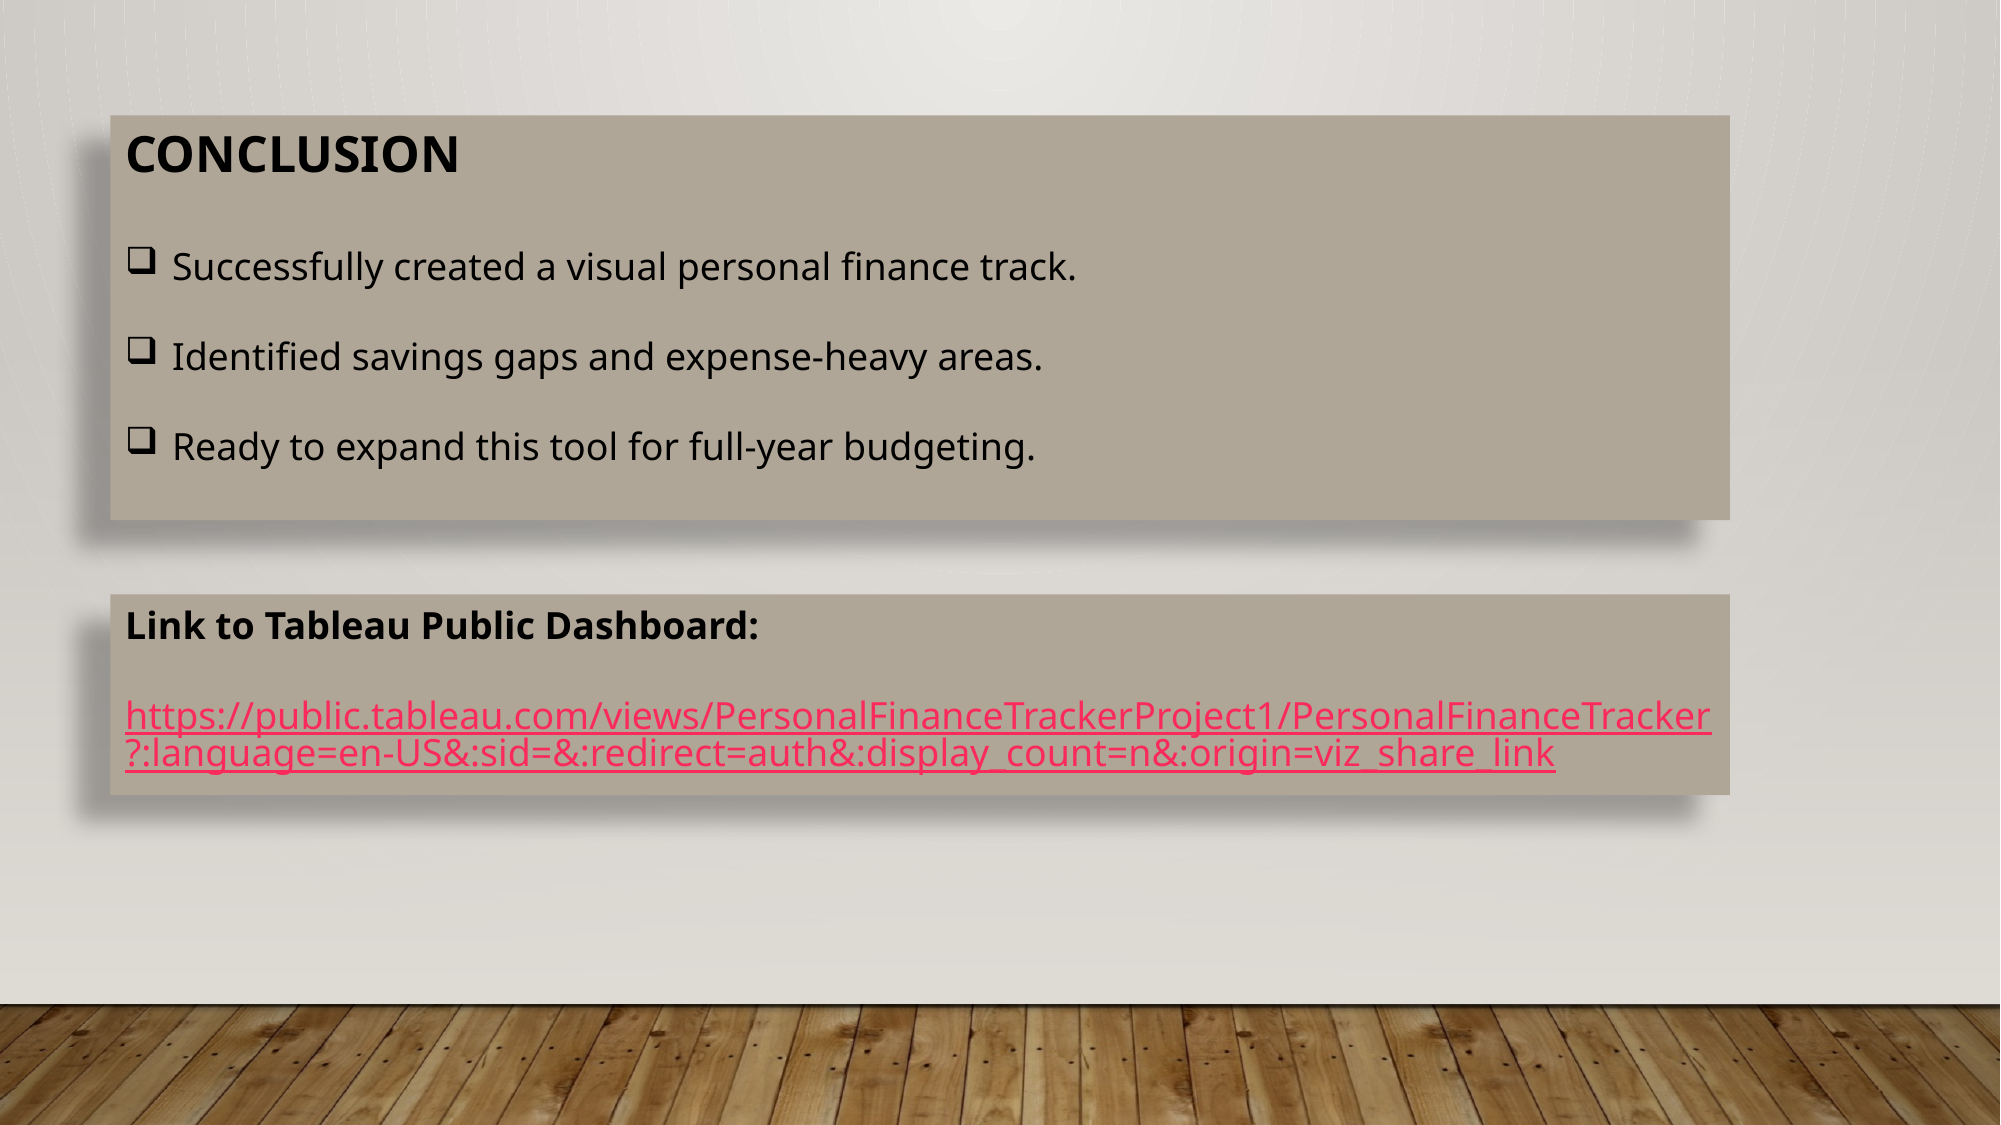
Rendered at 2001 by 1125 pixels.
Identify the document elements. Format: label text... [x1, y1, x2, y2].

text_box Link to Tableau Public Dashboard: https://public.tableau.com/views/PersonalFinanceTrackerProject1/PersonalFinanceTracker?:language=en-US&:sid=&:redirect=auth&:display_count=n&:origin=viz_share_link [110, 594, 1730, 796]
text_box CONCLUSION Successfully created a visual personal finance track. Identified savings gaps and expense-heavy areas. Ready to expand this tool for full-year budgeting. [110, 115, 1730, 521]
picture [0, 1004, 2000, 1125]
